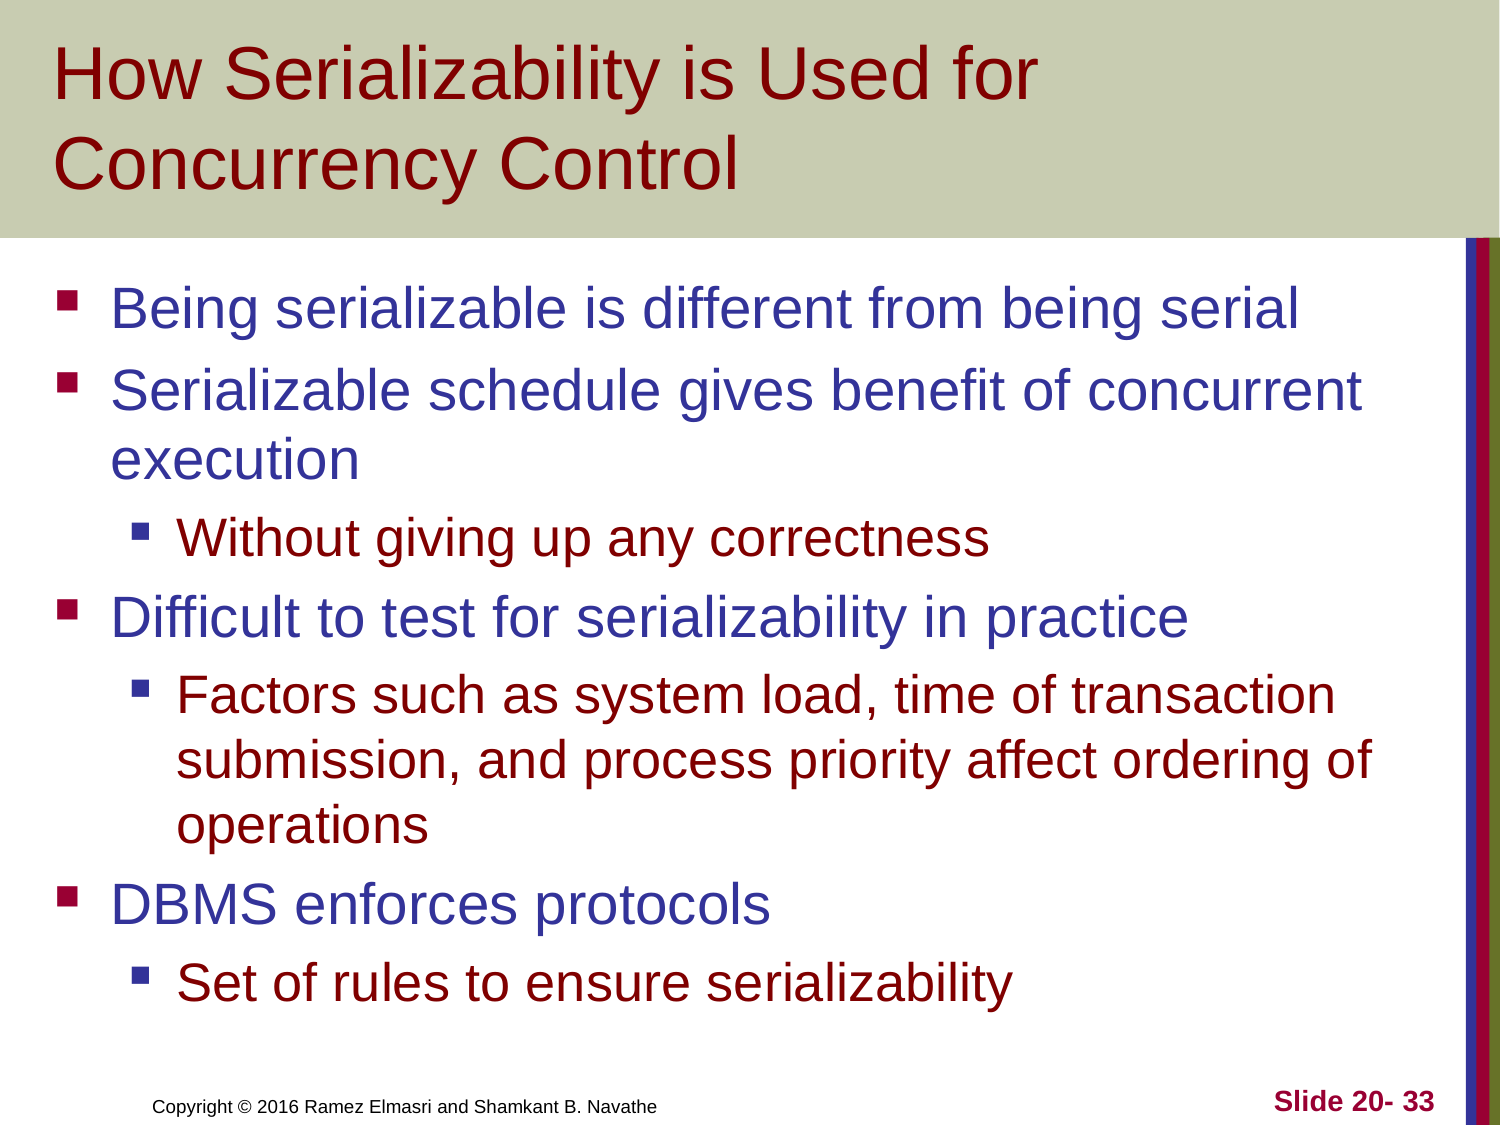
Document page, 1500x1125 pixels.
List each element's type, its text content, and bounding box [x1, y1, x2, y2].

list Being serializable is different from being serial Serializable schedule gives benefit of concurrent execution Without giving up any correctness Difficult to test for serializability in practice Factors such as system load, time of transaction submission, and process priority affect ordering of operations DBMS enforces protocols Set of rules to ensure serializability [39, 262, 1400, 1013]
slide_number Slide 20- 33 [1137, 1049, 1451, 1125]
title How Serializability is Used for Concurrency Control [37, 49, 1317, 213]
